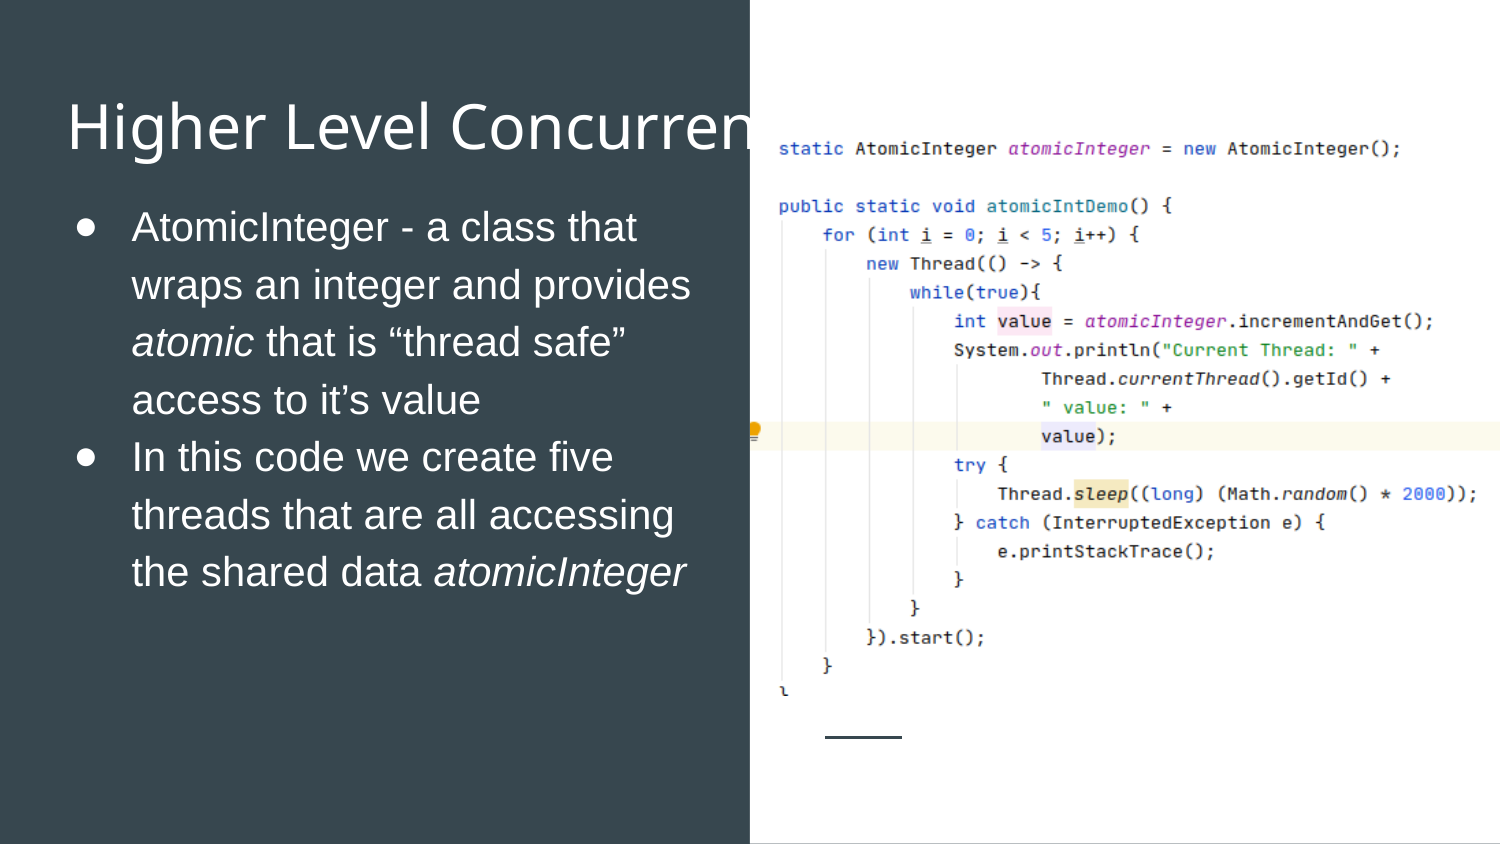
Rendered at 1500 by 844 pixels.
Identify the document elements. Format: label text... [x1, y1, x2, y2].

text_box Higher Level Concurrency [51, 71, 957, 178]
picture [749, 126, 1500, 696]
list AtomicInteger - a class that wraps an integer and provides atomic that is “thread safe” access to it’s value In this code we create five threads that are all accessing the shared data atomicInteger [41, 177, 707, 739]
